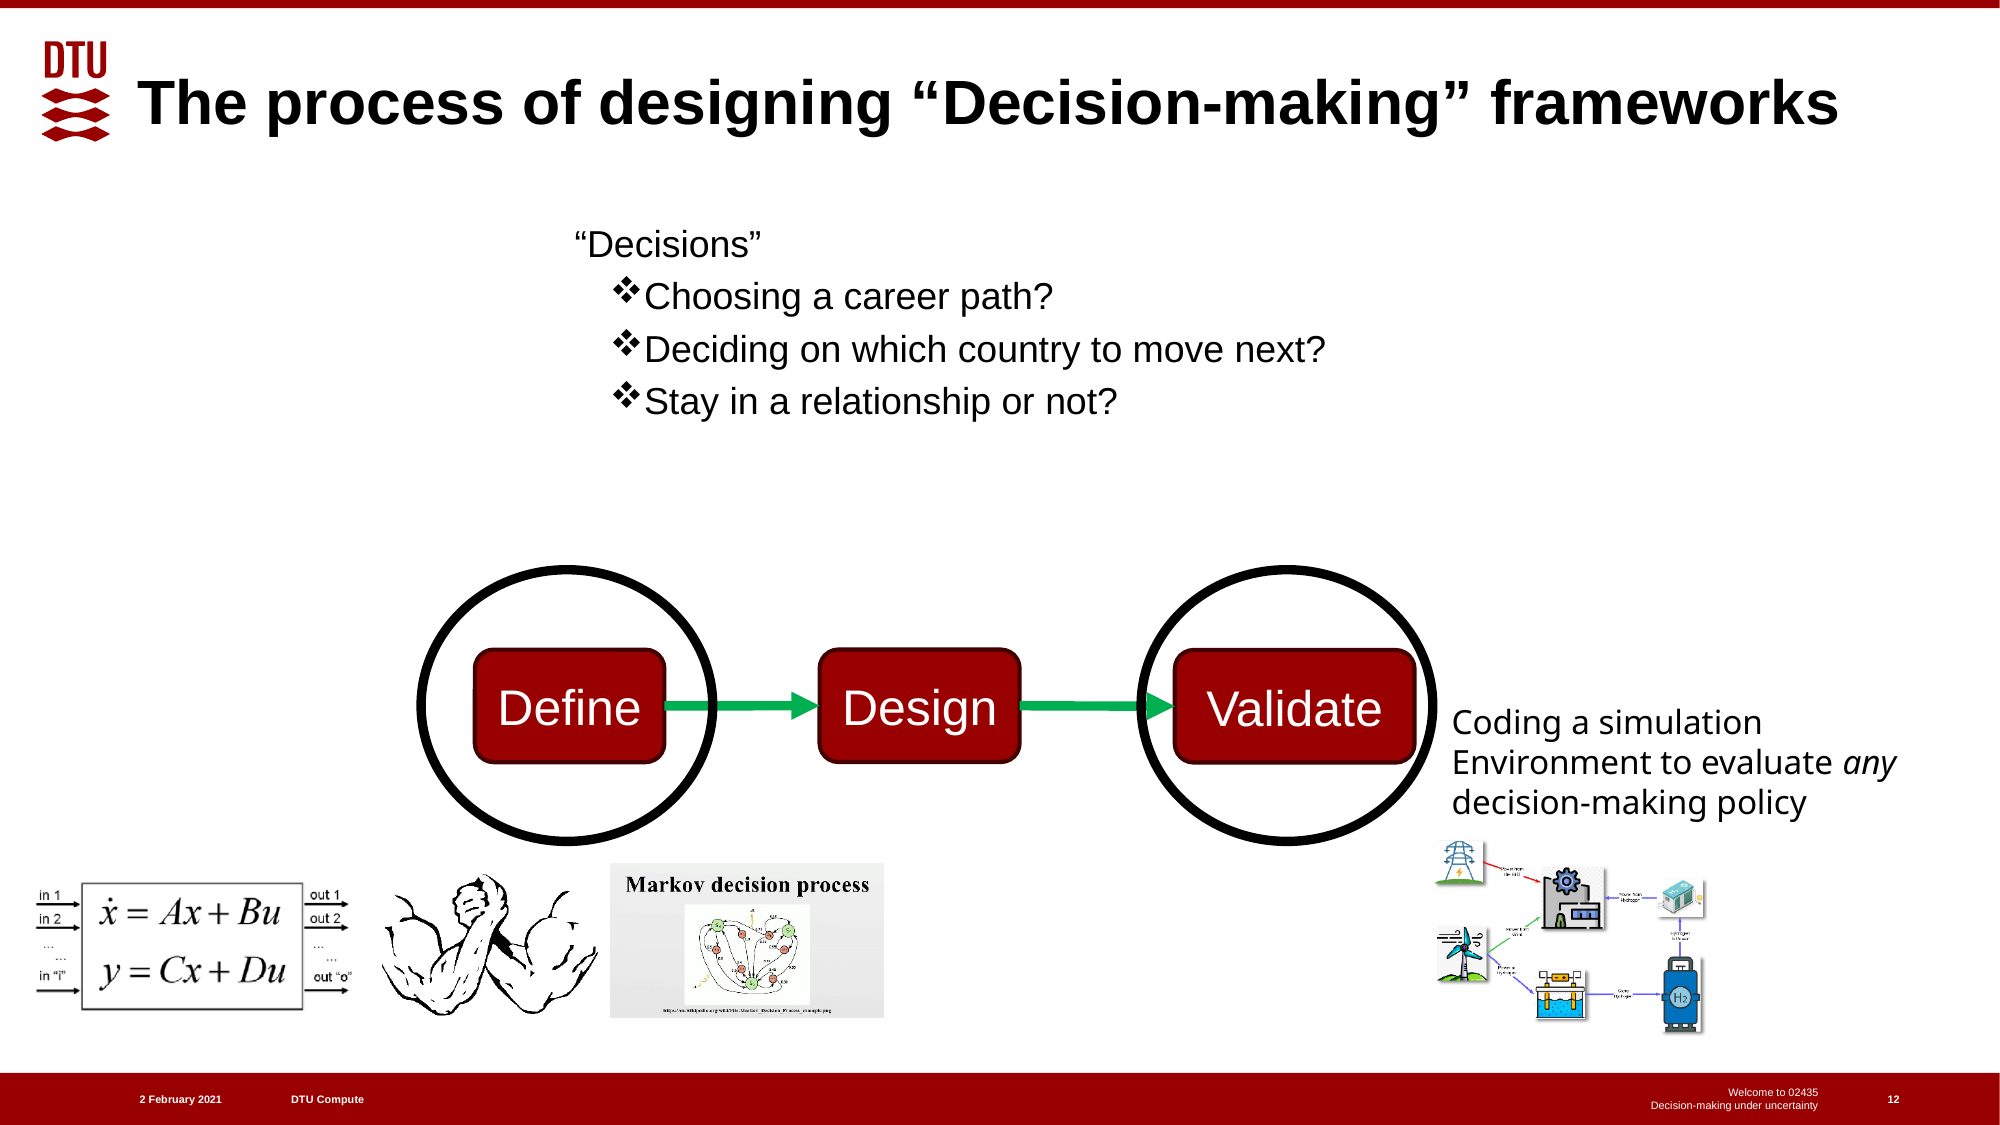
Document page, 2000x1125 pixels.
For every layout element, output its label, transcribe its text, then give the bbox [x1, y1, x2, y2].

text_box [1139, 567, 1435, 844]
slide_number 12 [1887, 1073, 1959, 1125]
text_box Design [817, 647, 1022, 765]
list “Decisions” Choosing a career path? Deciding on which country to move next? Stay in a relationship or not? [574, 219, 1400, 508]
title The process of designing “Decision-making” frameworks [137, 0, 1924, 138]
picture [1432, 837, 1707, 1038]
picture [1, 854, 600, 1041]
picture [609, 863, 884, 1018]
text_box Coding a simulation Environment to evaluate any decision-making policy [1436, 693, 1931, 829]
text_box [418, 567, 715, 844]
